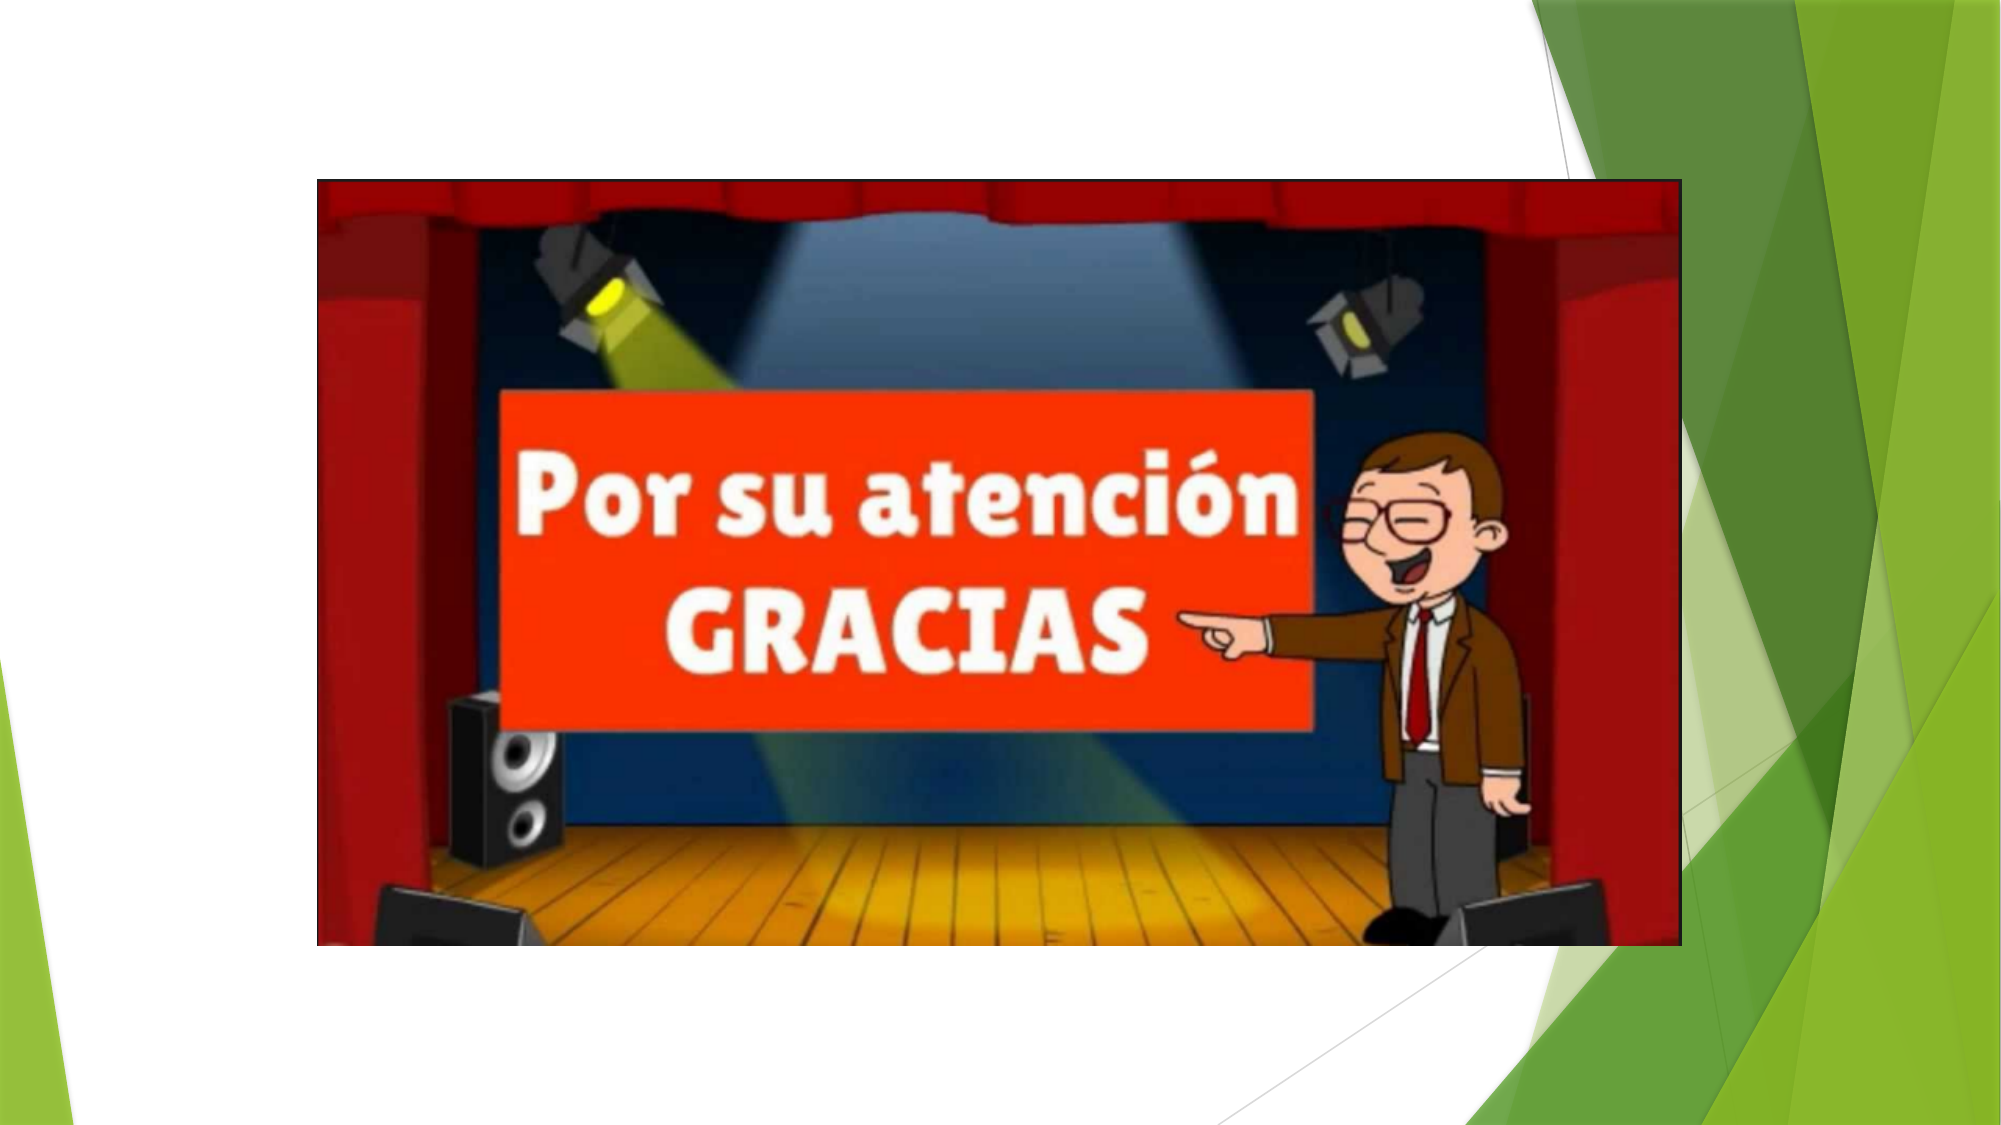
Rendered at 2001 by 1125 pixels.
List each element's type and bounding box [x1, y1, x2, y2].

picture [317, 179, 1683, 946]
